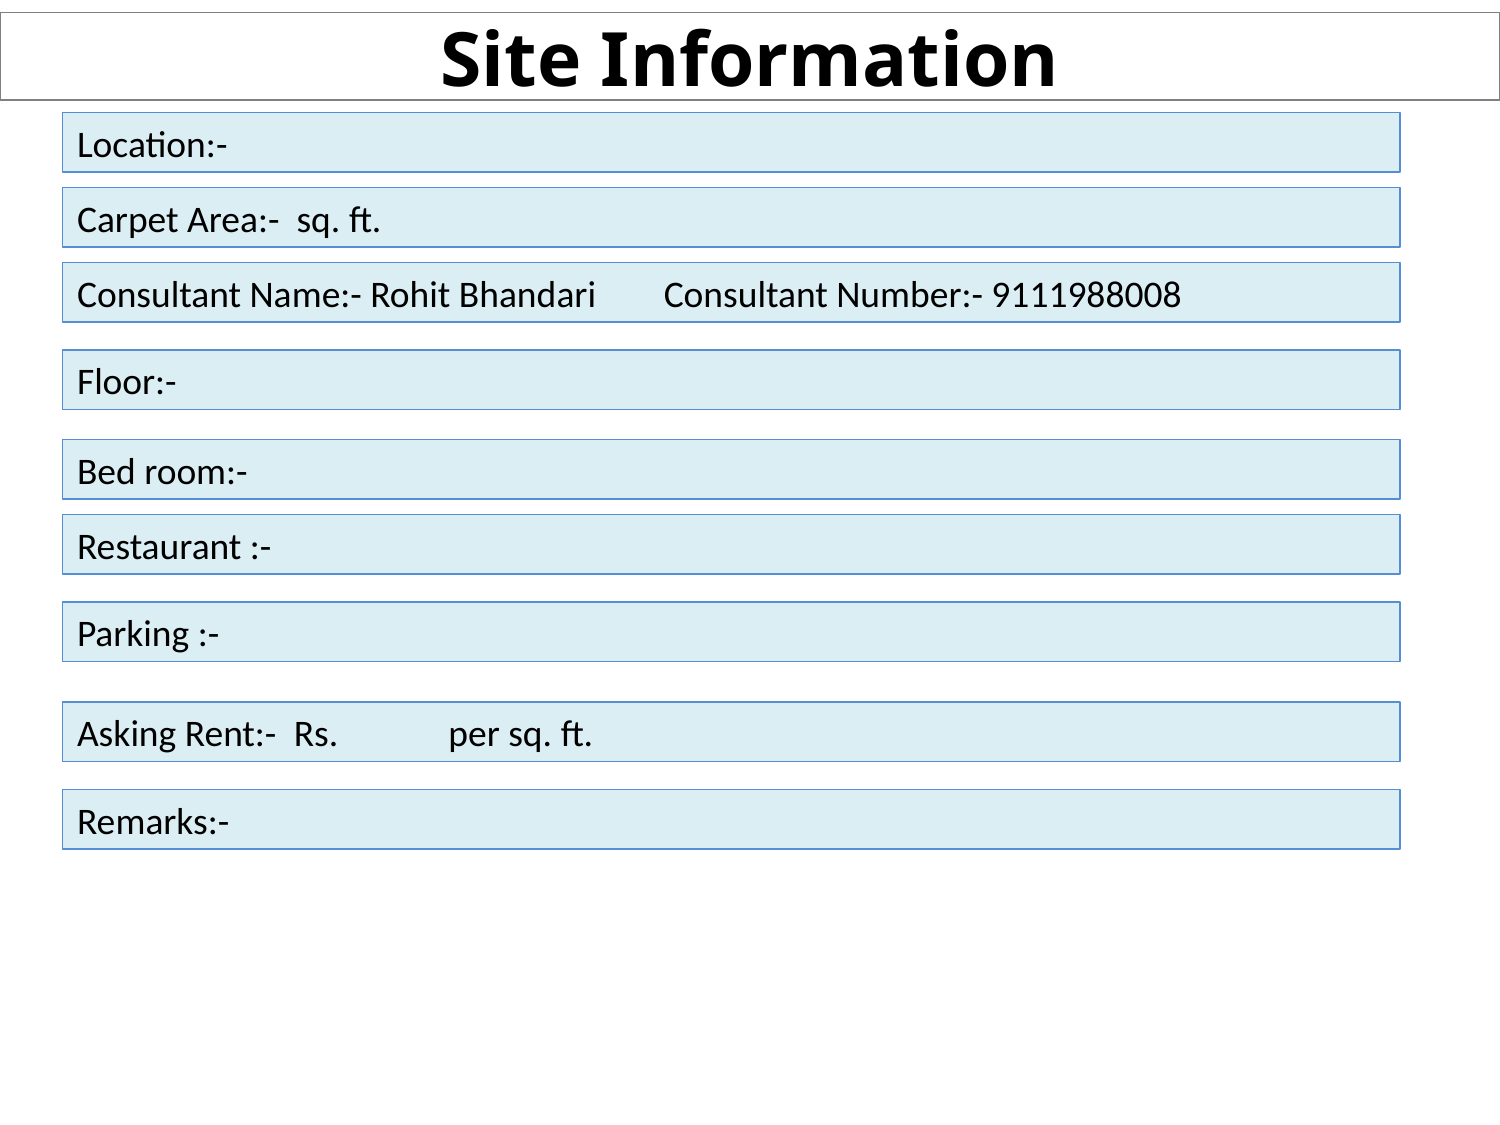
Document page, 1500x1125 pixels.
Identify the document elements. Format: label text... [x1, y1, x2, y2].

text_box Restaurant :- [62, 514, 1400, 575]
text_box Remarks:- [62, 789, 1400, 850]
title Site Information [0, 12, 1500, 101]
text_box Consultant Name:- Rohit Bhandari Consultant Number:- 9111988008 [62, 262, 1400, 323]
text_box Floor:- [62, 349, 1400, 410]
text_box Bed room:- [62, 439, 1400, 500]
text_box Location:- [62, 112, 1400, 173]
text_box Carpet Area:- sq. ft. [62, 187, 1400, 248]
text_box Parking :- [62, 601, 1400, 662]
text_box Asking Rent:- Rs. per sq. ft. [62, 701, 1400, 762]
